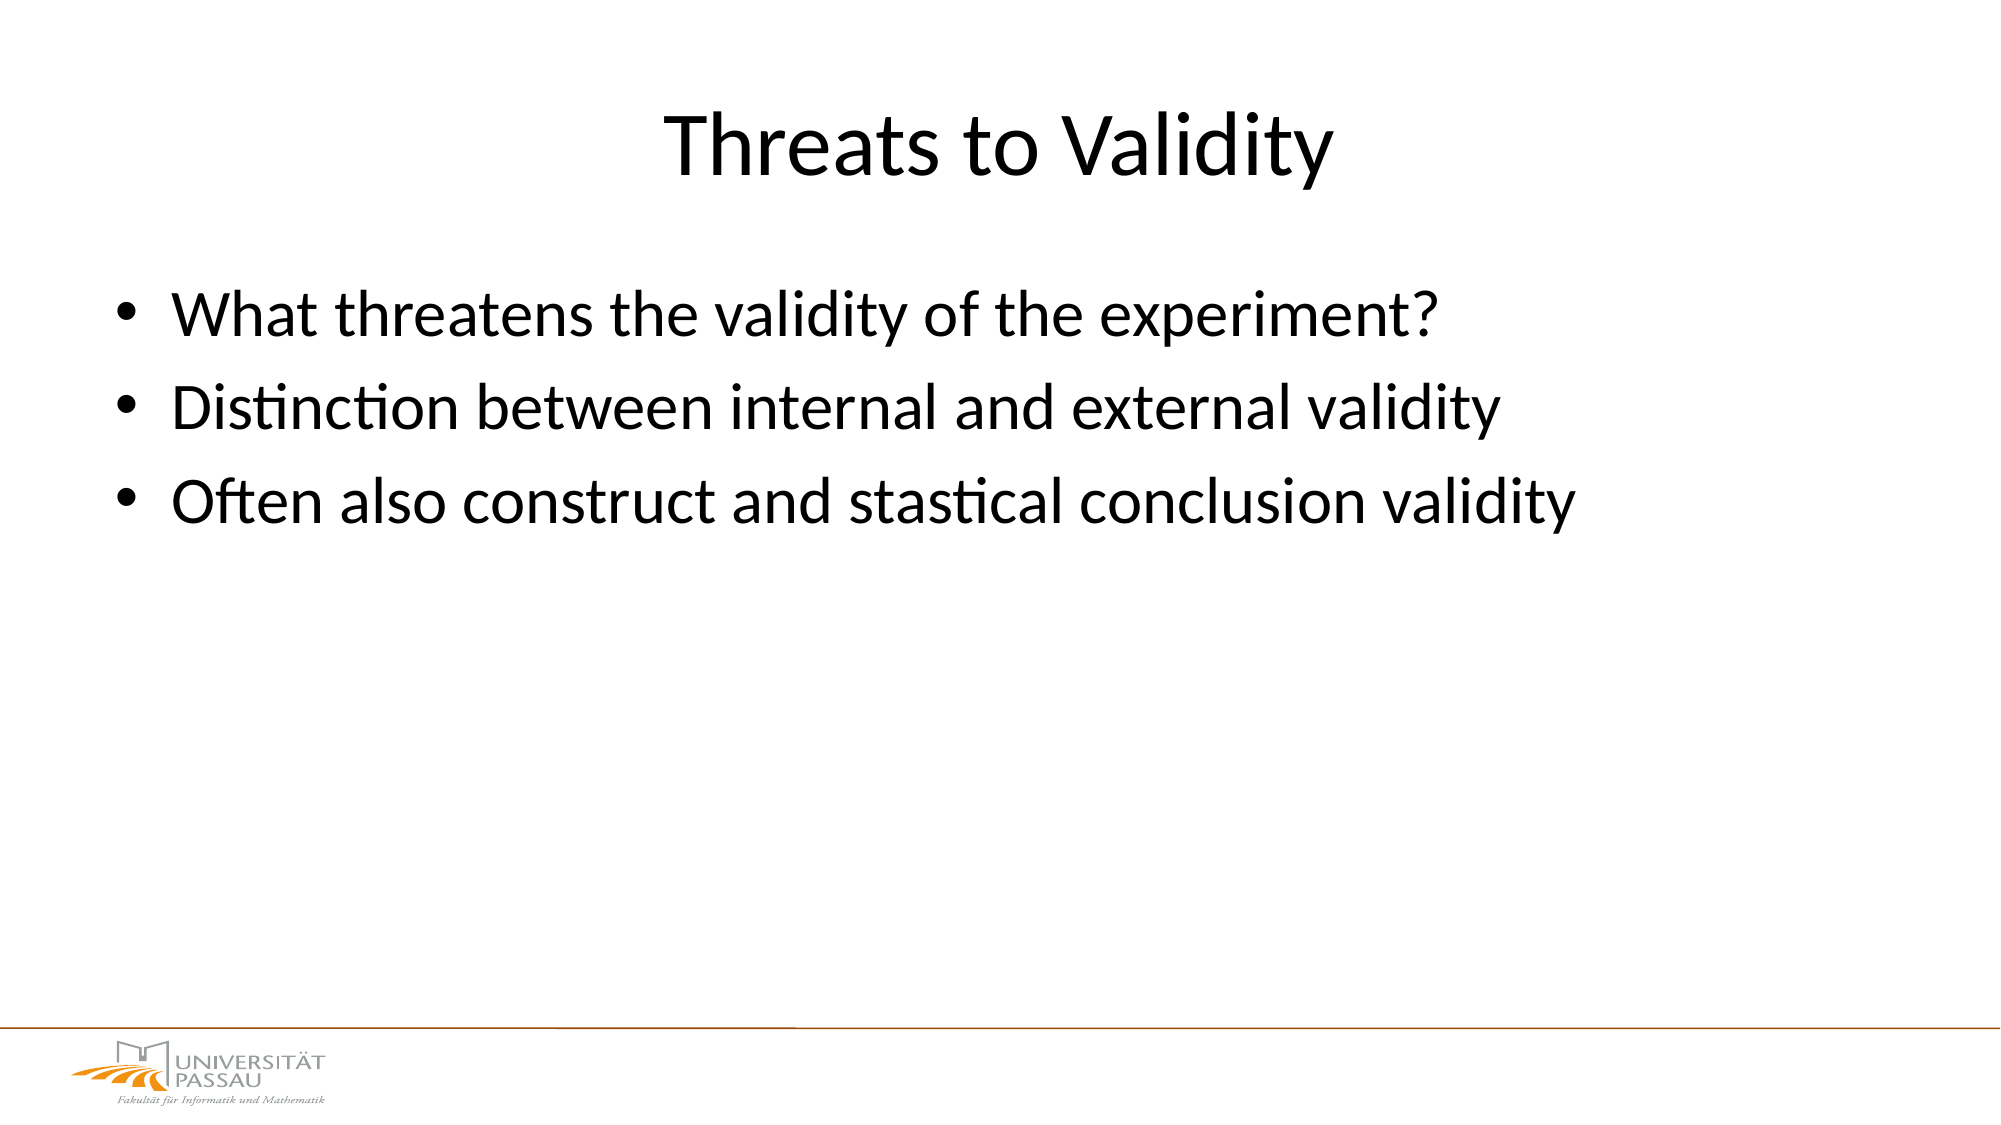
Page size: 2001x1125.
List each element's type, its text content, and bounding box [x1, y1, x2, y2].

list What threatens the validity of the experiment? Distinction between internal and external validity Often also construct and stastical conclusion validity [99, 262, 1900, 1005]
title Threats to Validity [99, 45, 1900, 233]
